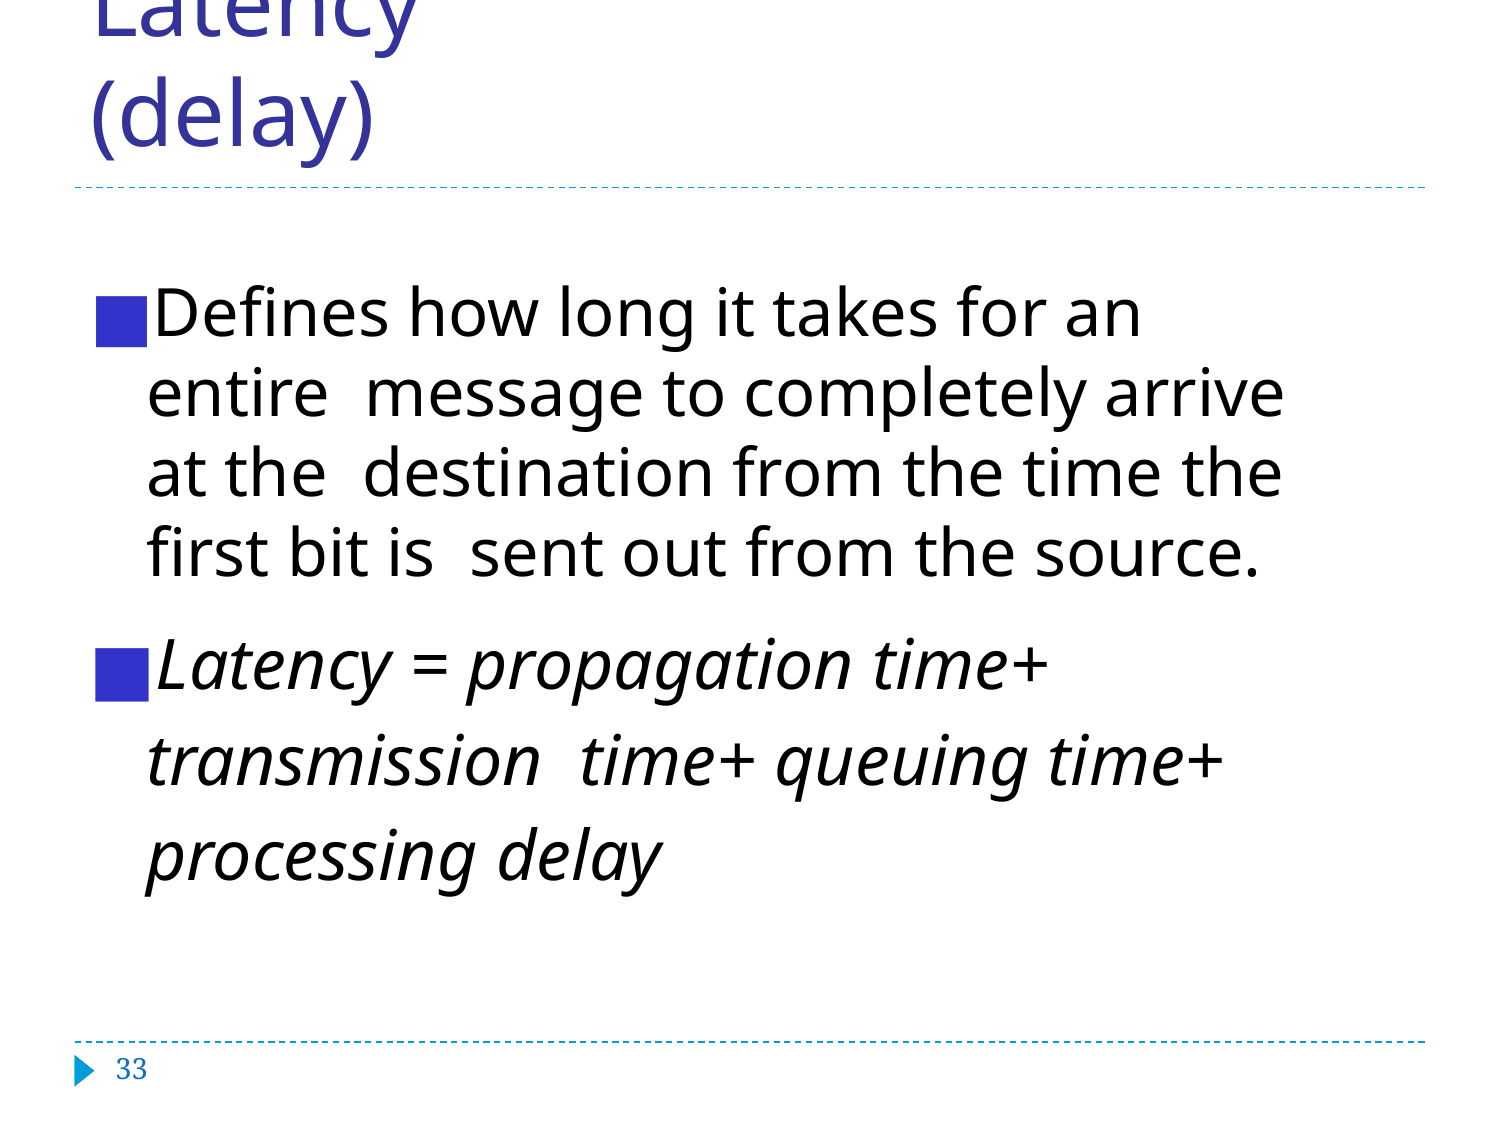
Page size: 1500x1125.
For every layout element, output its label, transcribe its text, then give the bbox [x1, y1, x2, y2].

slide_number ‹#› [100, 1042, 426, 1103]
text_box Latency (delay) [87, 0, 717, 165]
title [75, 50, 1425, 188]
text_box Defines how long it takes for an entire message to completely arrive at the destination from the time the first bit is sent out from the source. Latency = propagation time+ transmission time+ queuing time+ processing delay [87, 267, 1405, 895]
